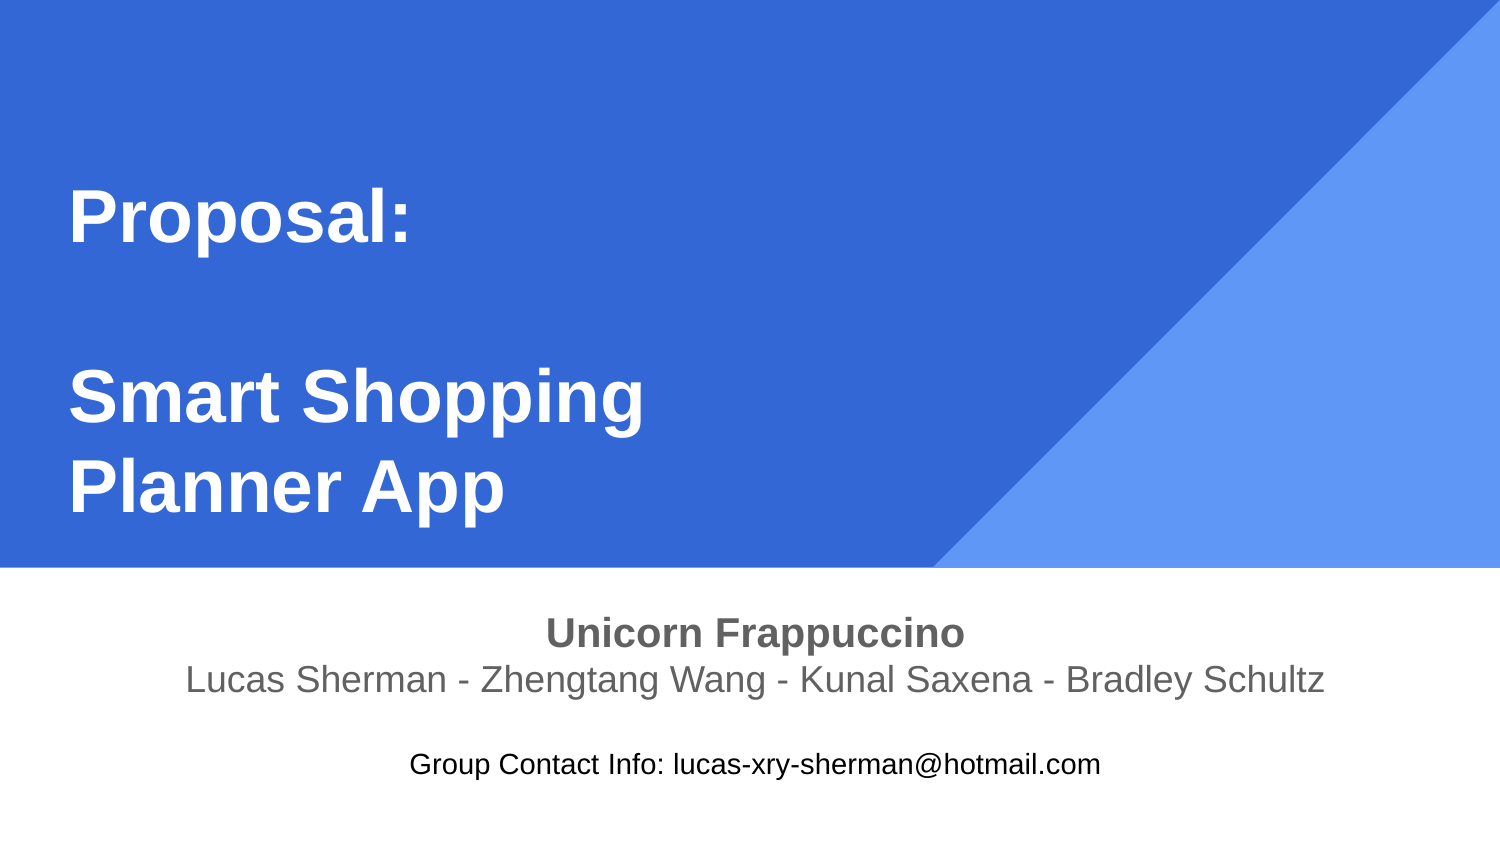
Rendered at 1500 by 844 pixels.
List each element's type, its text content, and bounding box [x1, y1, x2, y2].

subtitle Unicorn Frappuccino Lucas Sherman - Zhengtang Wang - Kunal Saxena - Bradley Schultz Group Contact Info: lucas-xry-sherman@hotmail.com [46, 590, 1466, 804]
title Proposal: Smart Shopping Planner App [53, 76, 917, 543]
